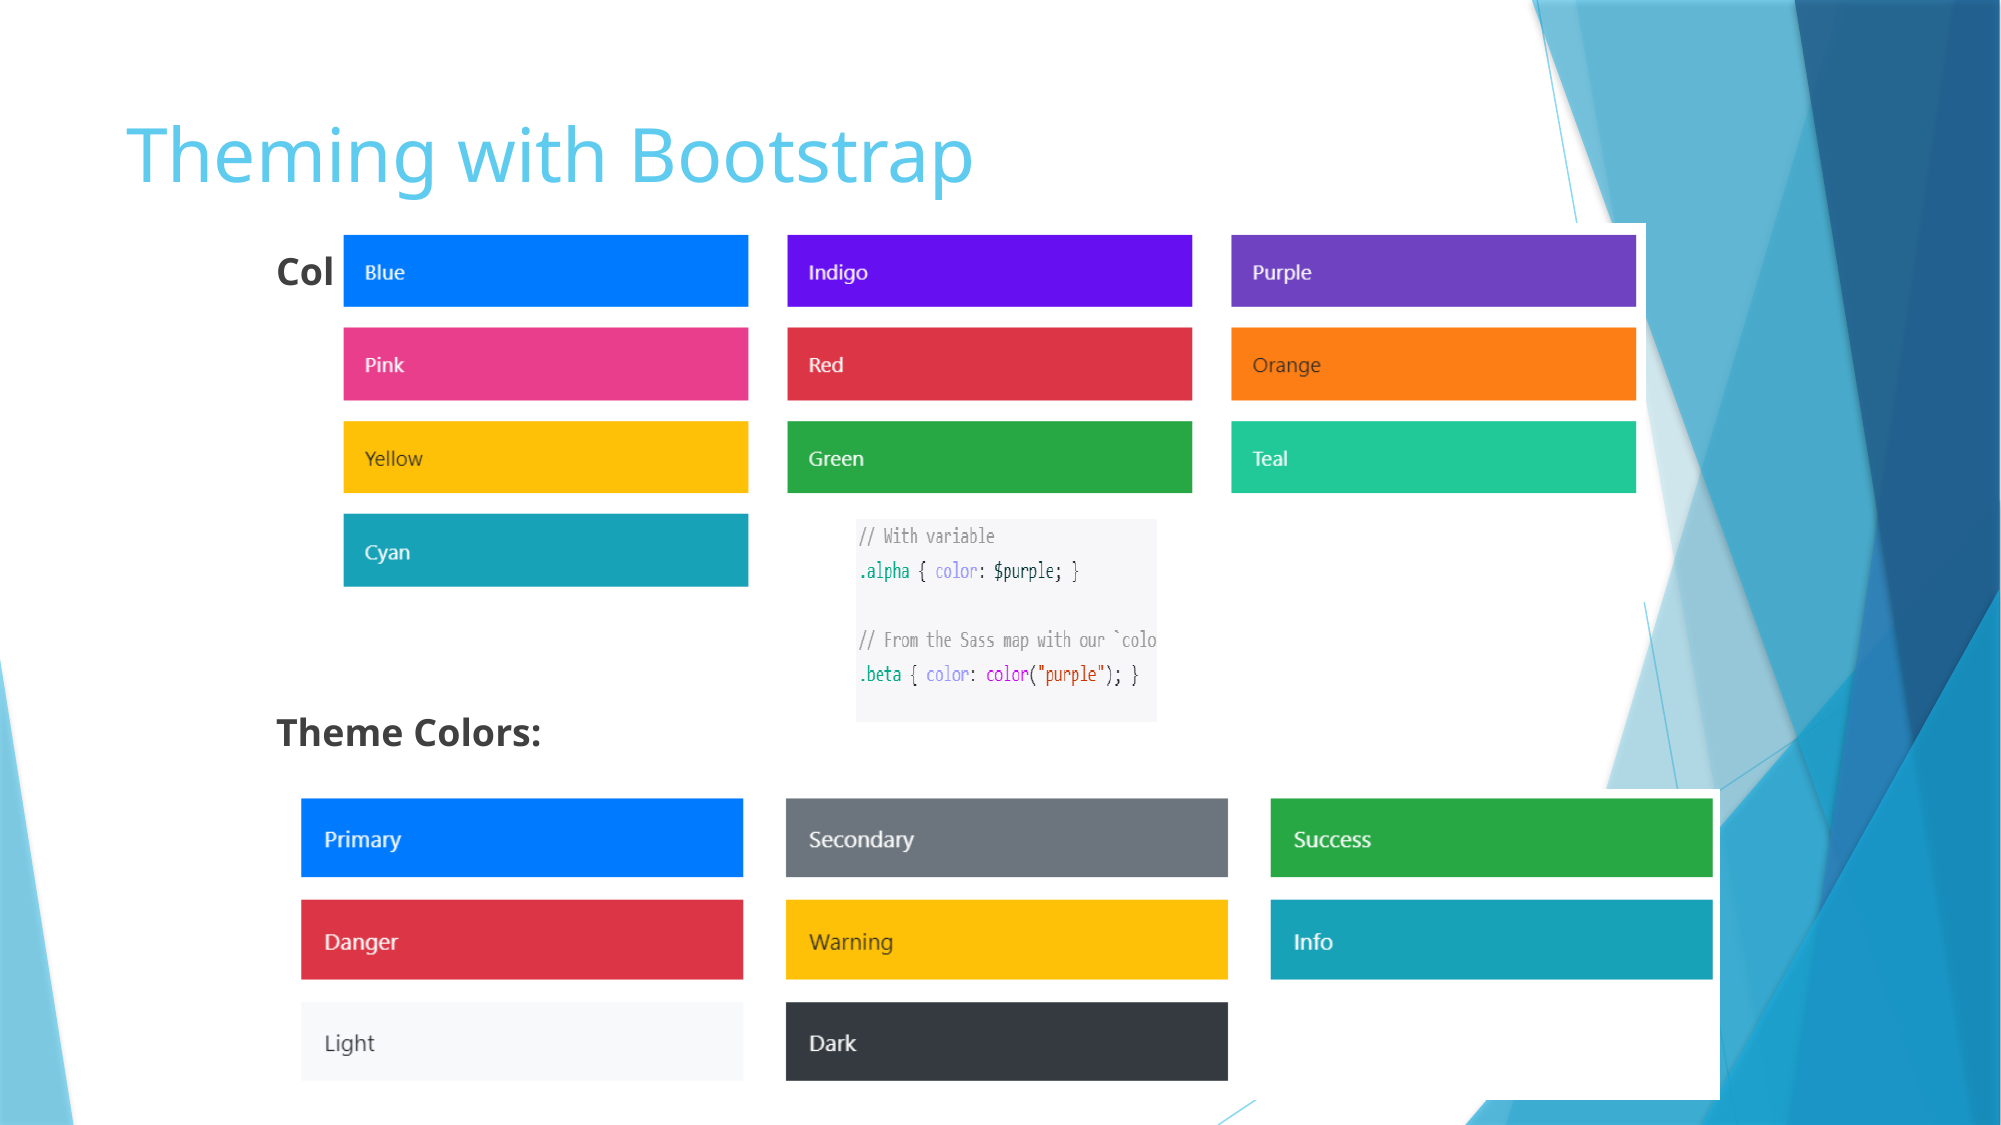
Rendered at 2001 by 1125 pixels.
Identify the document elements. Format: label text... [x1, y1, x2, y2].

picture [293, 789, 1720, 1100]
title Theming with Bootstrap [111, 99, 1522, 240]
list Color: Theme Colors: [111, 240, 1522, 1100]
picture [335, 222, 1647, 722]
